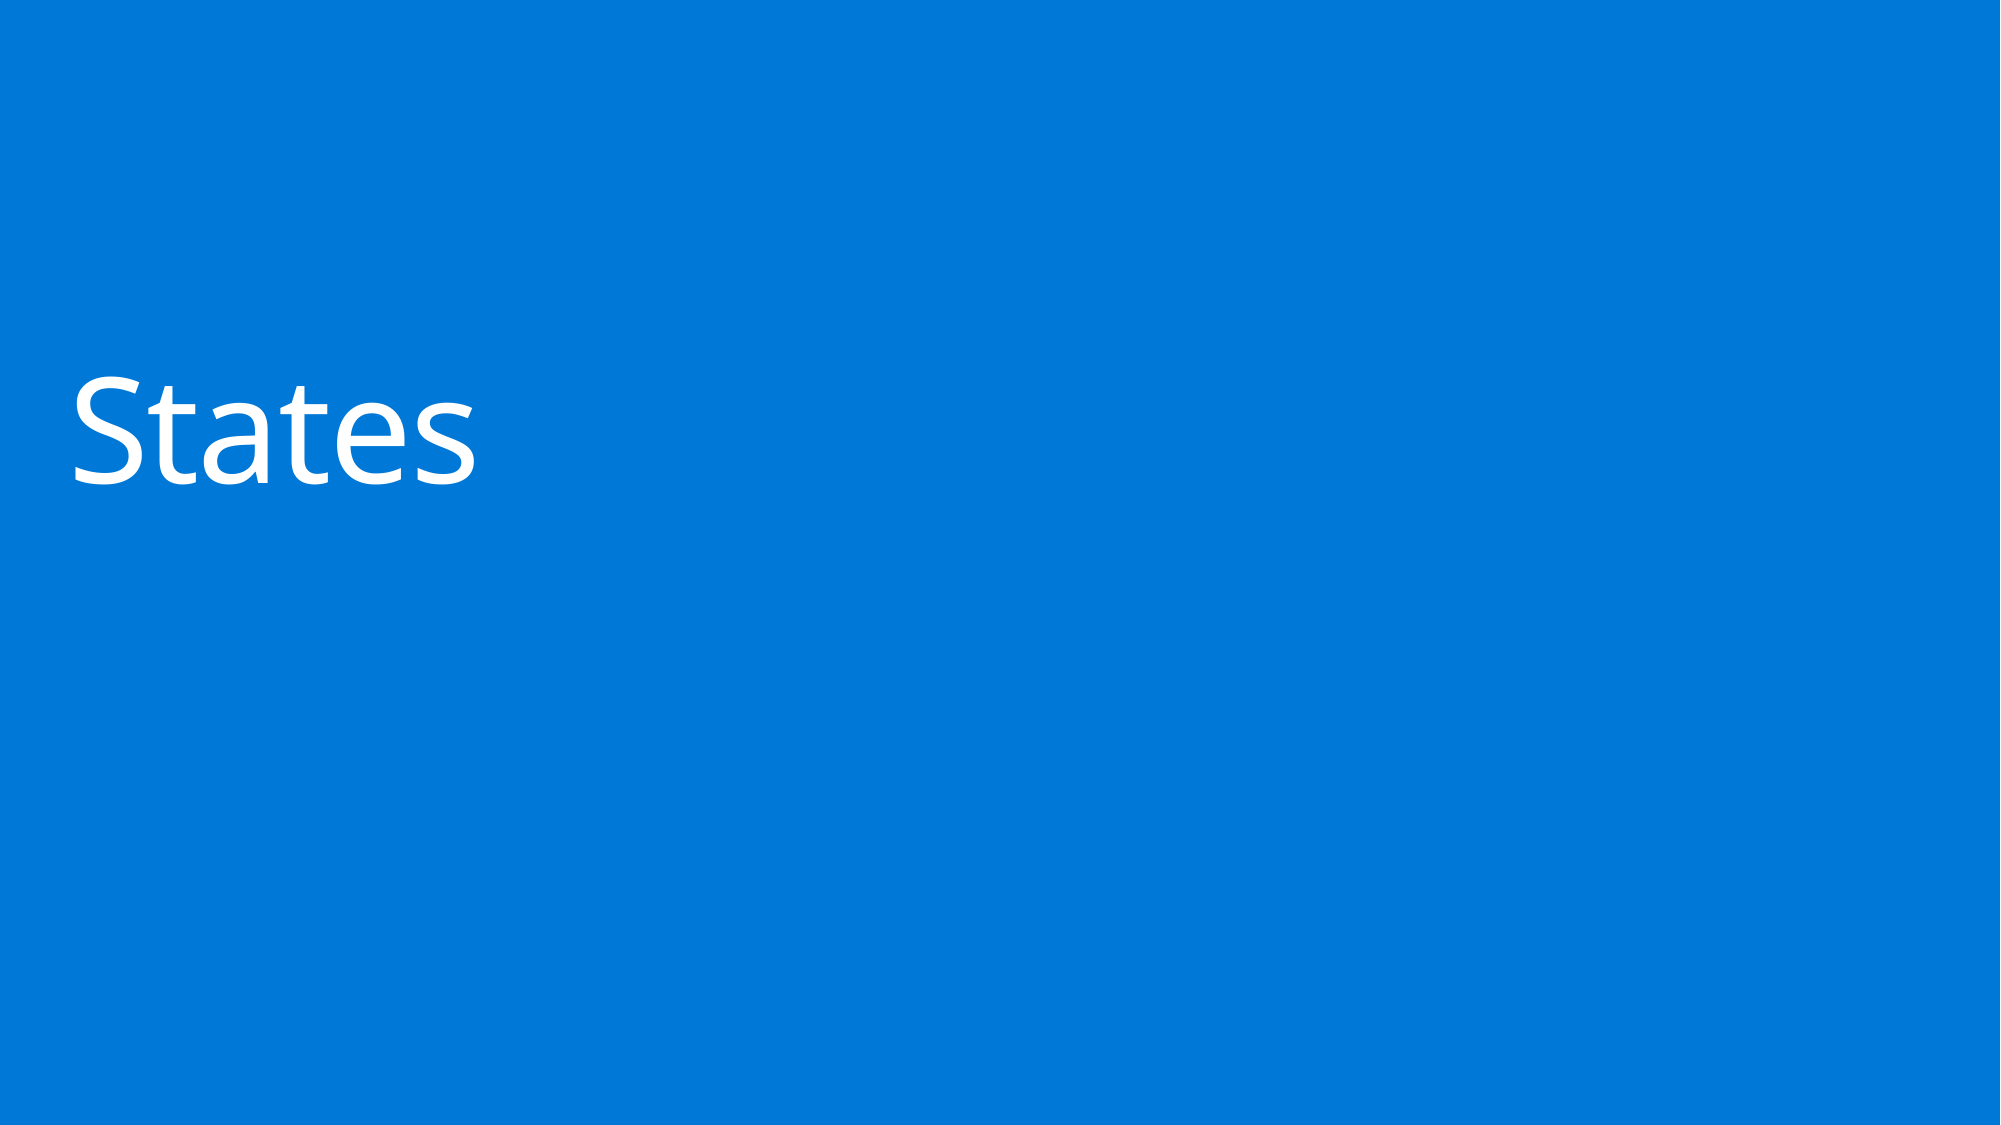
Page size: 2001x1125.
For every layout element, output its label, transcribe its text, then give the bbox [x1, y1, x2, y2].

title States [44, 341, 1956, 532]
